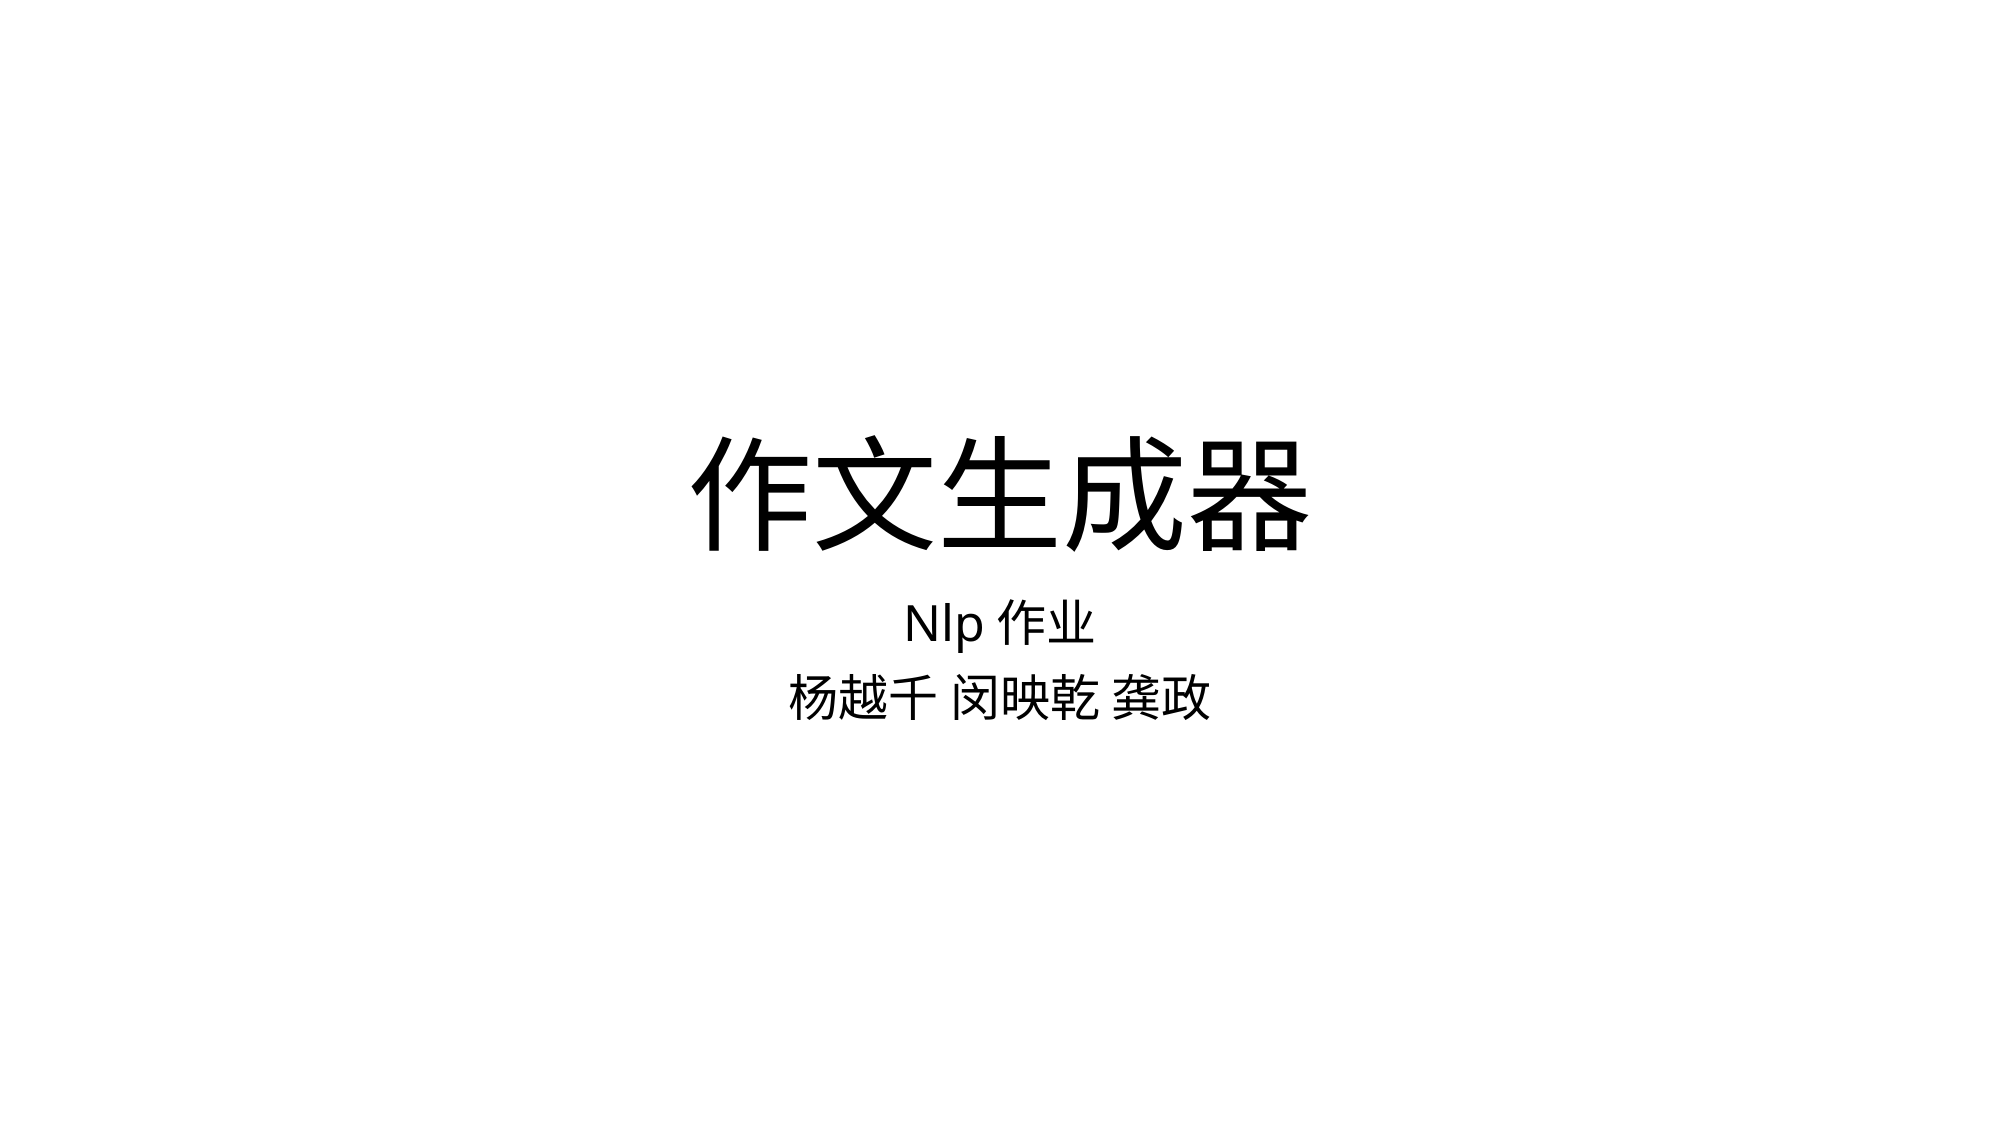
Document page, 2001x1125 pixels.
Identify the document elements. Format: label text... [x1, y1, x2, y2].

subtitle Nlp作业 杨越千 闵映乾 龚政 [249, 590, 1750, 863]
title 作文生成器 [249, 184, 1750, 576]
